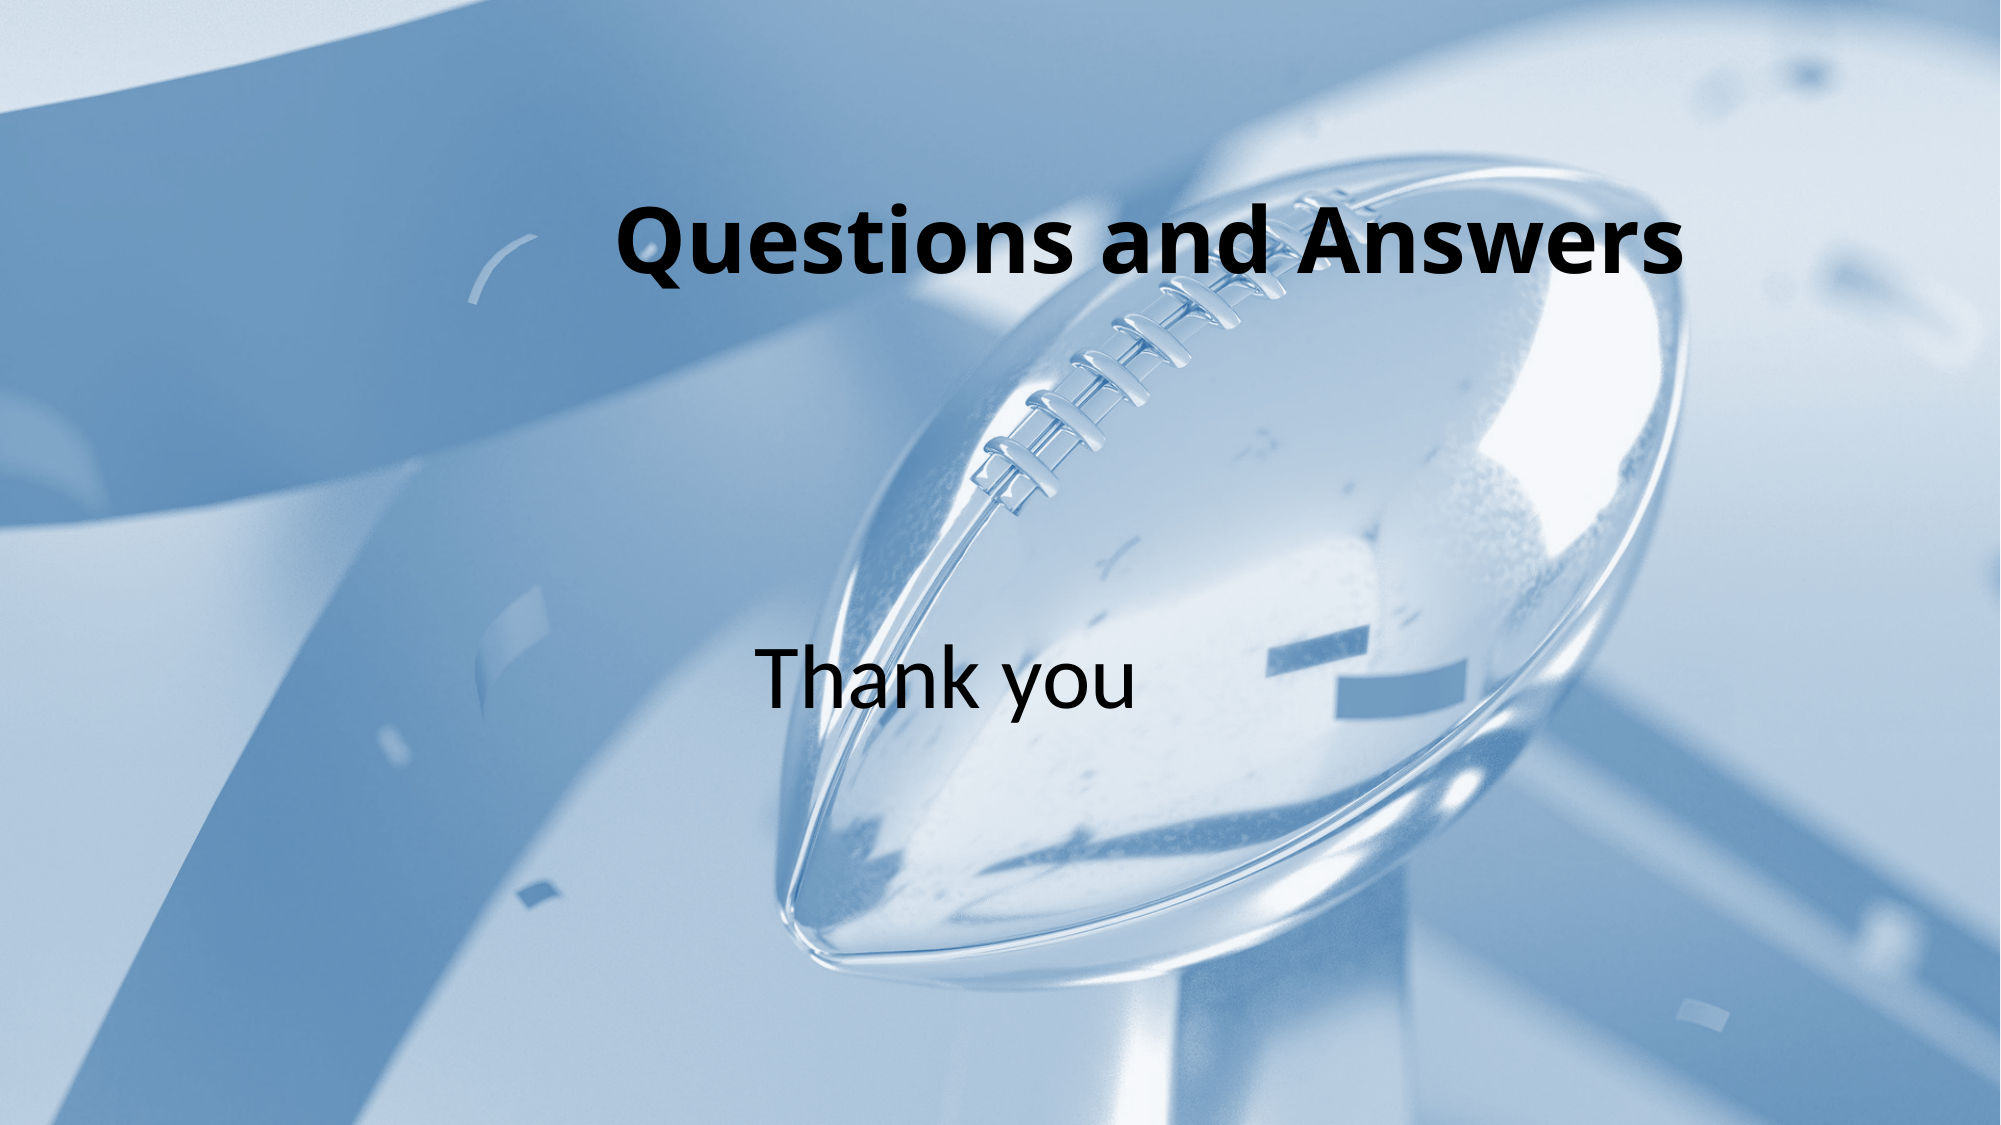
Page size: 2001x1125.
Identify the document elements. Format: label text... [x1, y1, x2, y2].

title Questions and Answers [123, 134, 1877, 353]
list Thank you [531, 622, 1319, 775]
